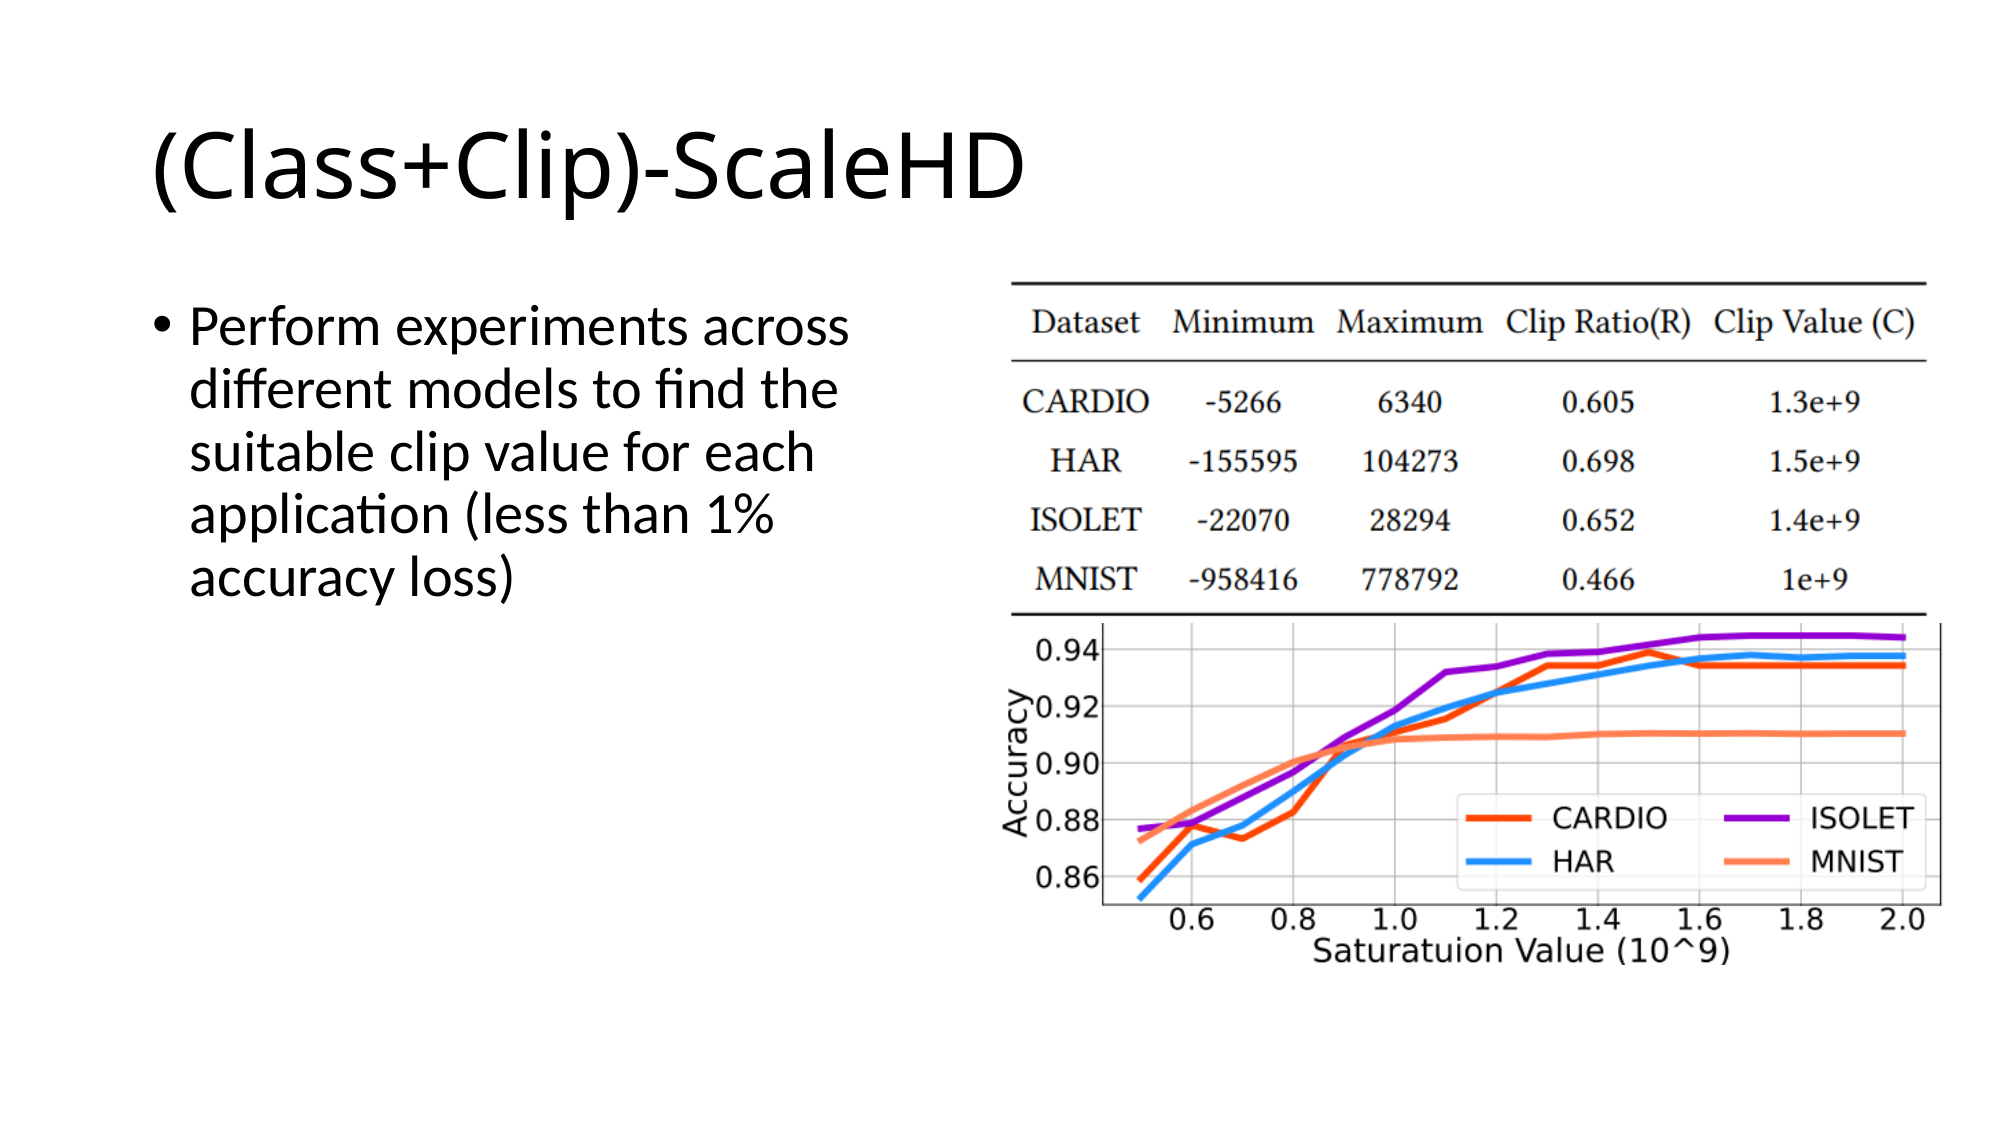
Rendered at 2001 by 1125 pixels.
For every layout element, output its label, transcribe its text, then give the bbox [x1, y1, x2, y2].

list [999, 623, 1945, 965]
text_box Perform experiments across different models to find the suitable clip value for each application (less than 1% accuracy loss) [137, 287, 907, 623]
title (Class+Clip)-ScaleHD [137, 59, 1863, 278]
picture [999, 264, 1945, 623]
